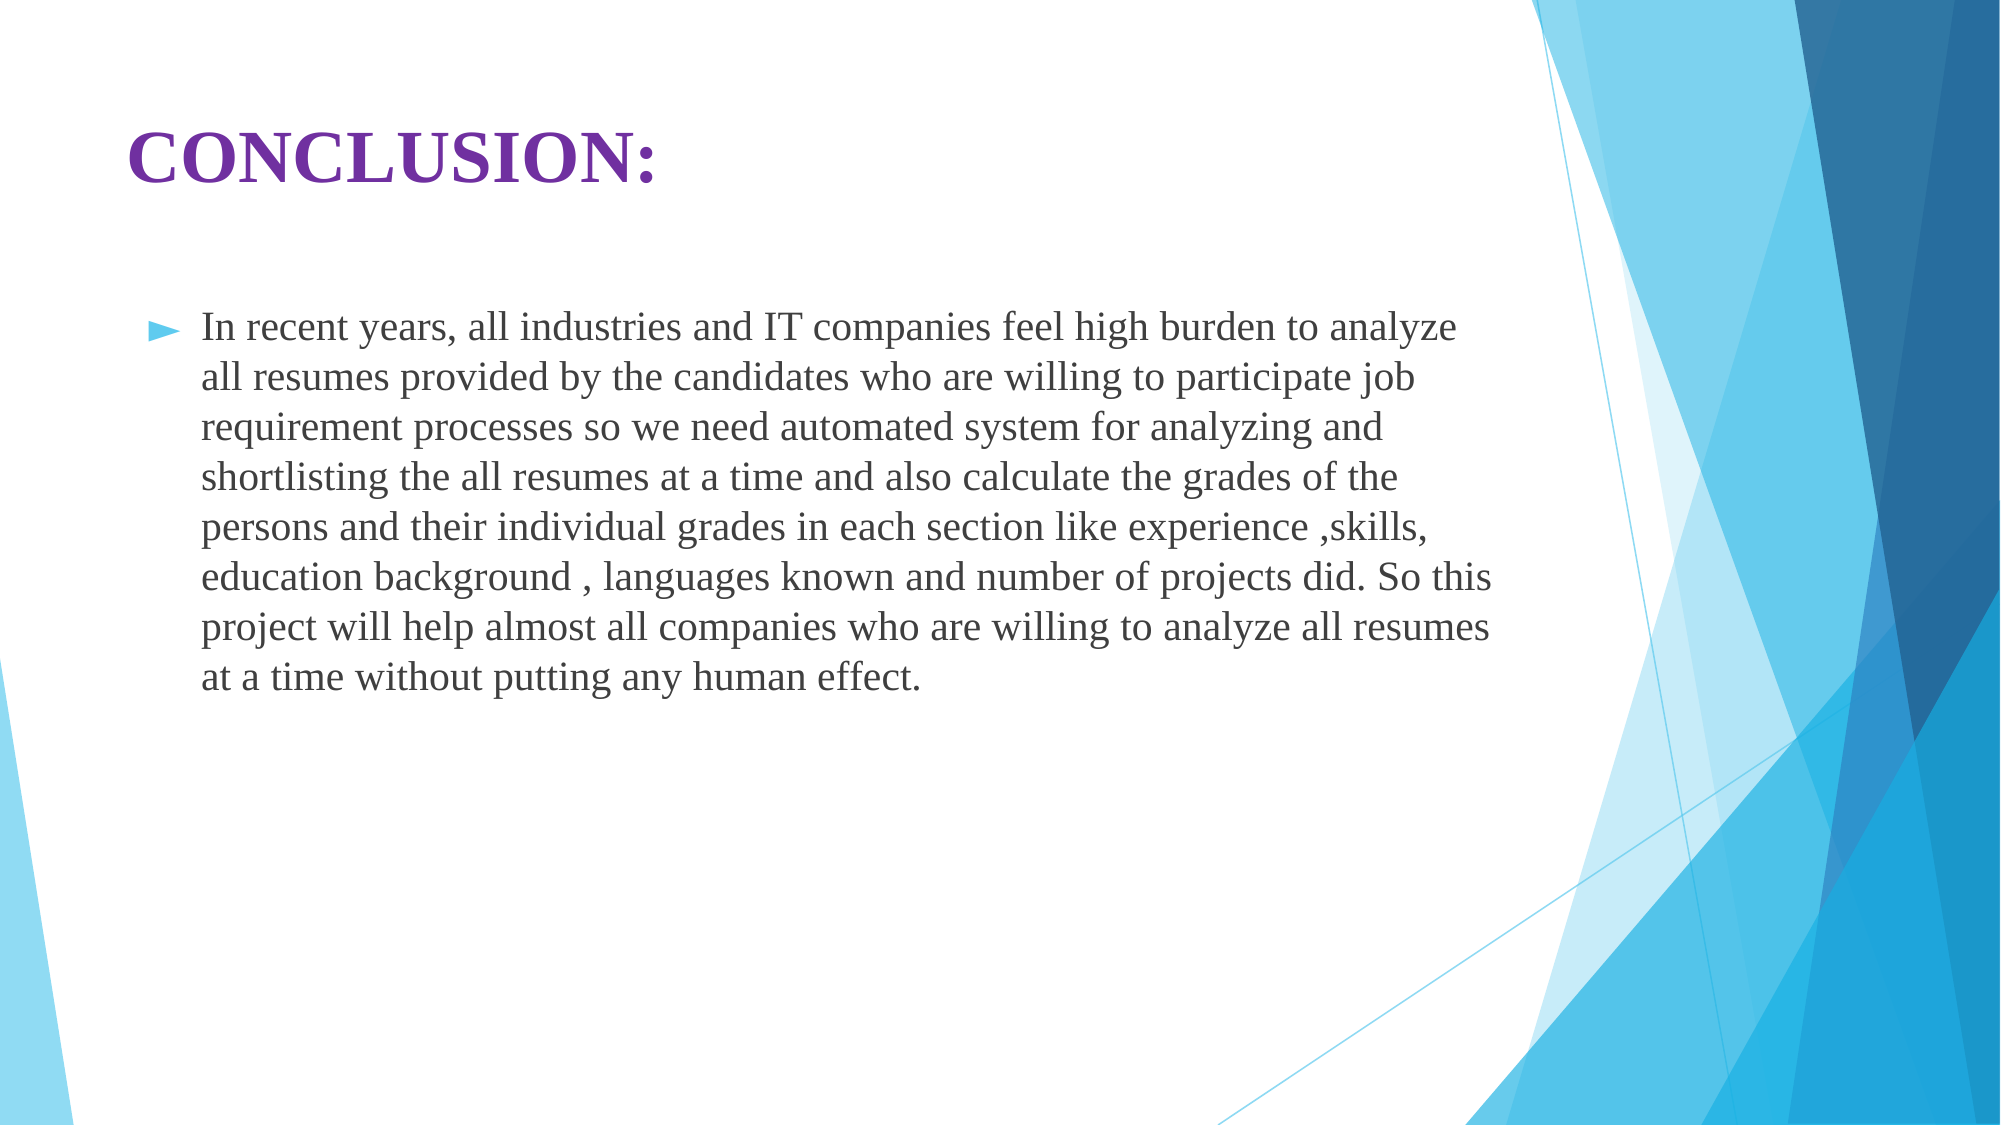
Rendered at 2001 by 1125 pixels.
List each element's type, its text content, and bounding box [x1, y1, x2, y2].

title CONCLUSION: [111, 99, 1522, 291]
list In recent years, all industries and IT companies feel high burden to analyze all resumes provided by the candidates who are willing to participate job requirement processes so we need automated system for analyzing and shortlisting the all resumes at a time and also calculate the grades of the persons and their individual grades in each section like experience ,skills, education background , languages known and number of projects did. So this project will help almost all companies who are willing to analyze all resumes at a time without putting any human effect. [111, 291, 1522, 992]
